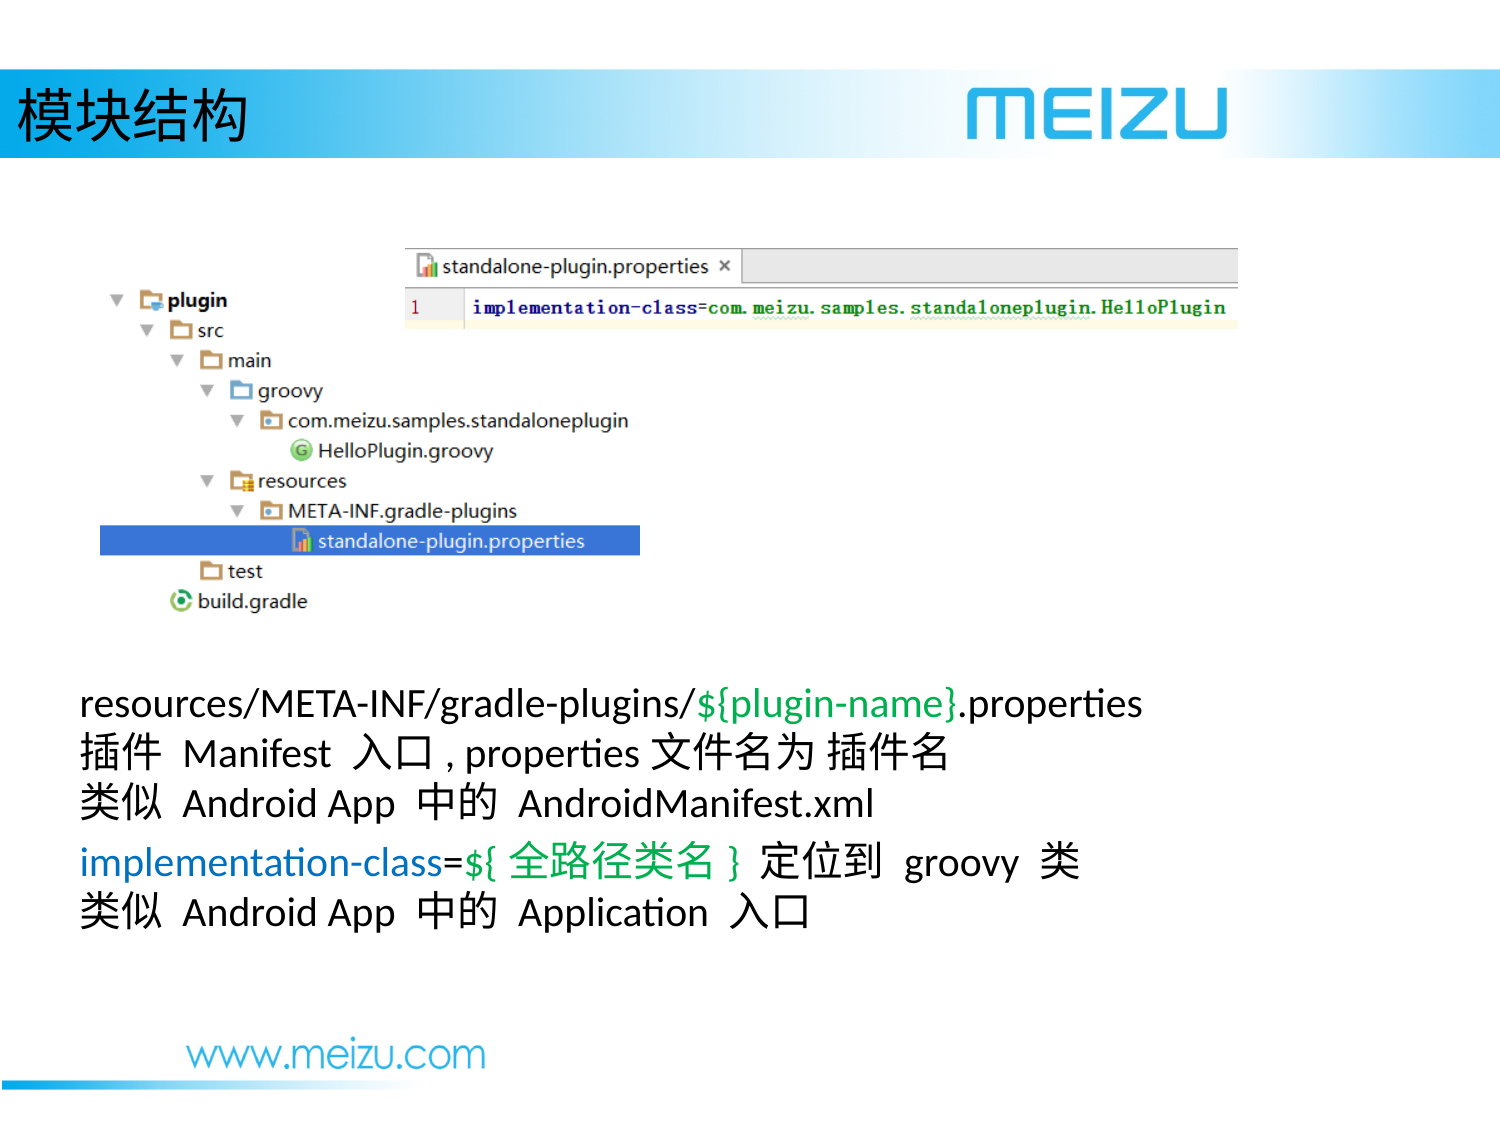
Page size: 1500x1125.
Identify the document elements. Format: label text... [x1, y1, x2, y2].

picture [0, 66, 1500, 158]
picture [100, 248, 1238, 617]
text_box 模块结构 [1, 71, 747, 157]
list resources/META-INF/gradle-plugins/${plugin-name}.properties 插件 Manifest 入口, properties文件名为 插件名 类似 Android App 中的 AndroidManifest.xml implementation-class=${全路径类名} 定位到 groovy 类 类似 Android App 中的 Application 入口 [64, 668, 1436, 965]
picture [2, 1035, 1495, 1118]
